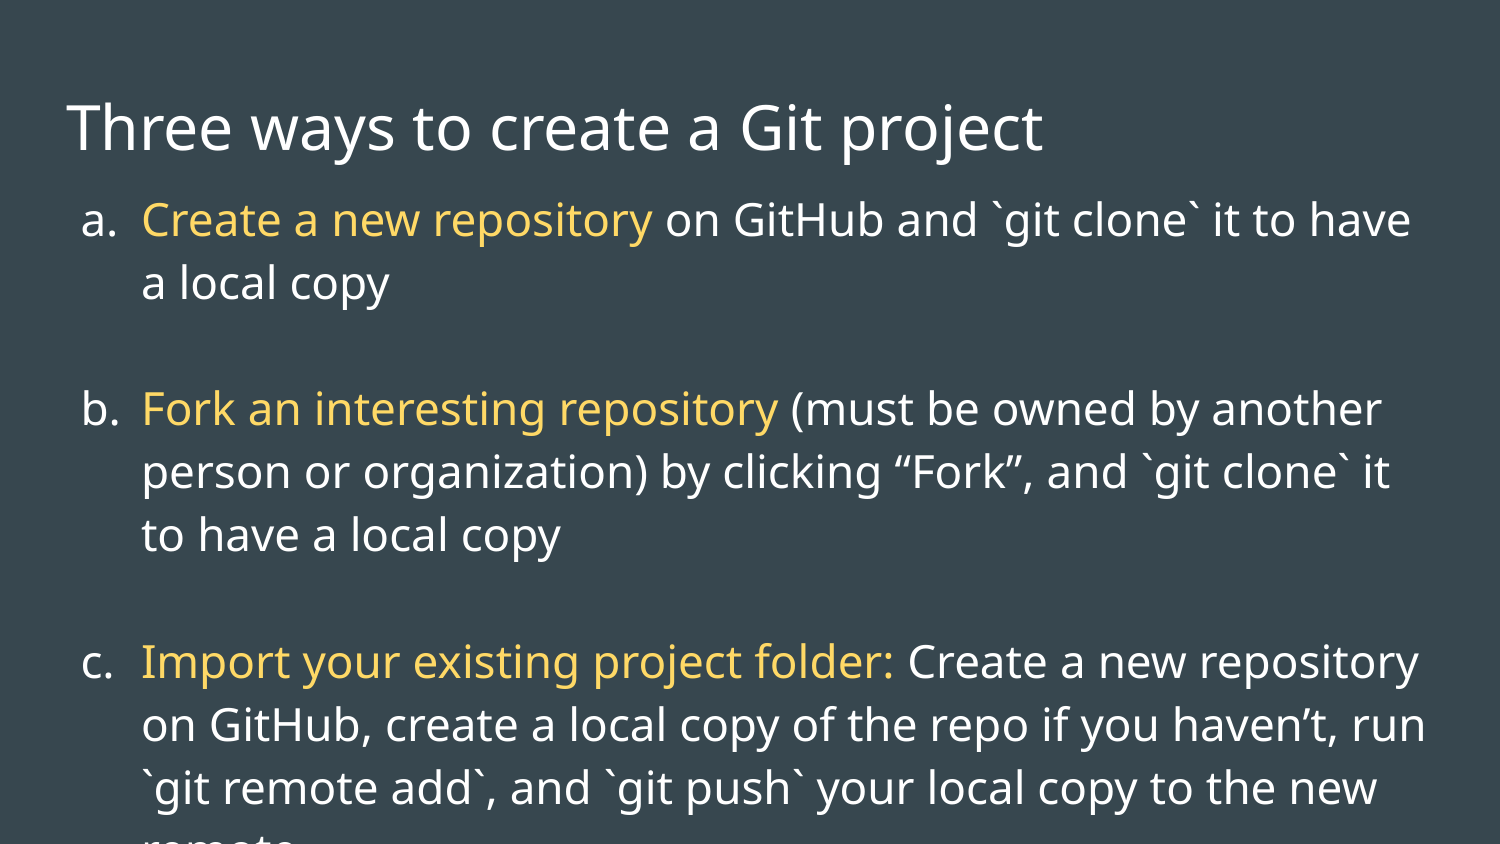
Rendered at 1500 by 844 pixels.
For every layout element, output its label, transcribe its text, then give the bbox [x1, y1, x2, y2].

title Three ways to create a Git project [51, 72, 1449, 166]
list Create a new repository on GitHub and `git clone` it to have a local copy Fork an interesting repository (must be owned by another person or organization) by clicking “Fork”, and `git clone` it to have a local copy Import your existing project folder: Create a new repository on GitHub, create a local copy of the repo if you haven’t, run `git remote add`, and `git push` your local copy to the new remote [51, 166, 1449, 728]
